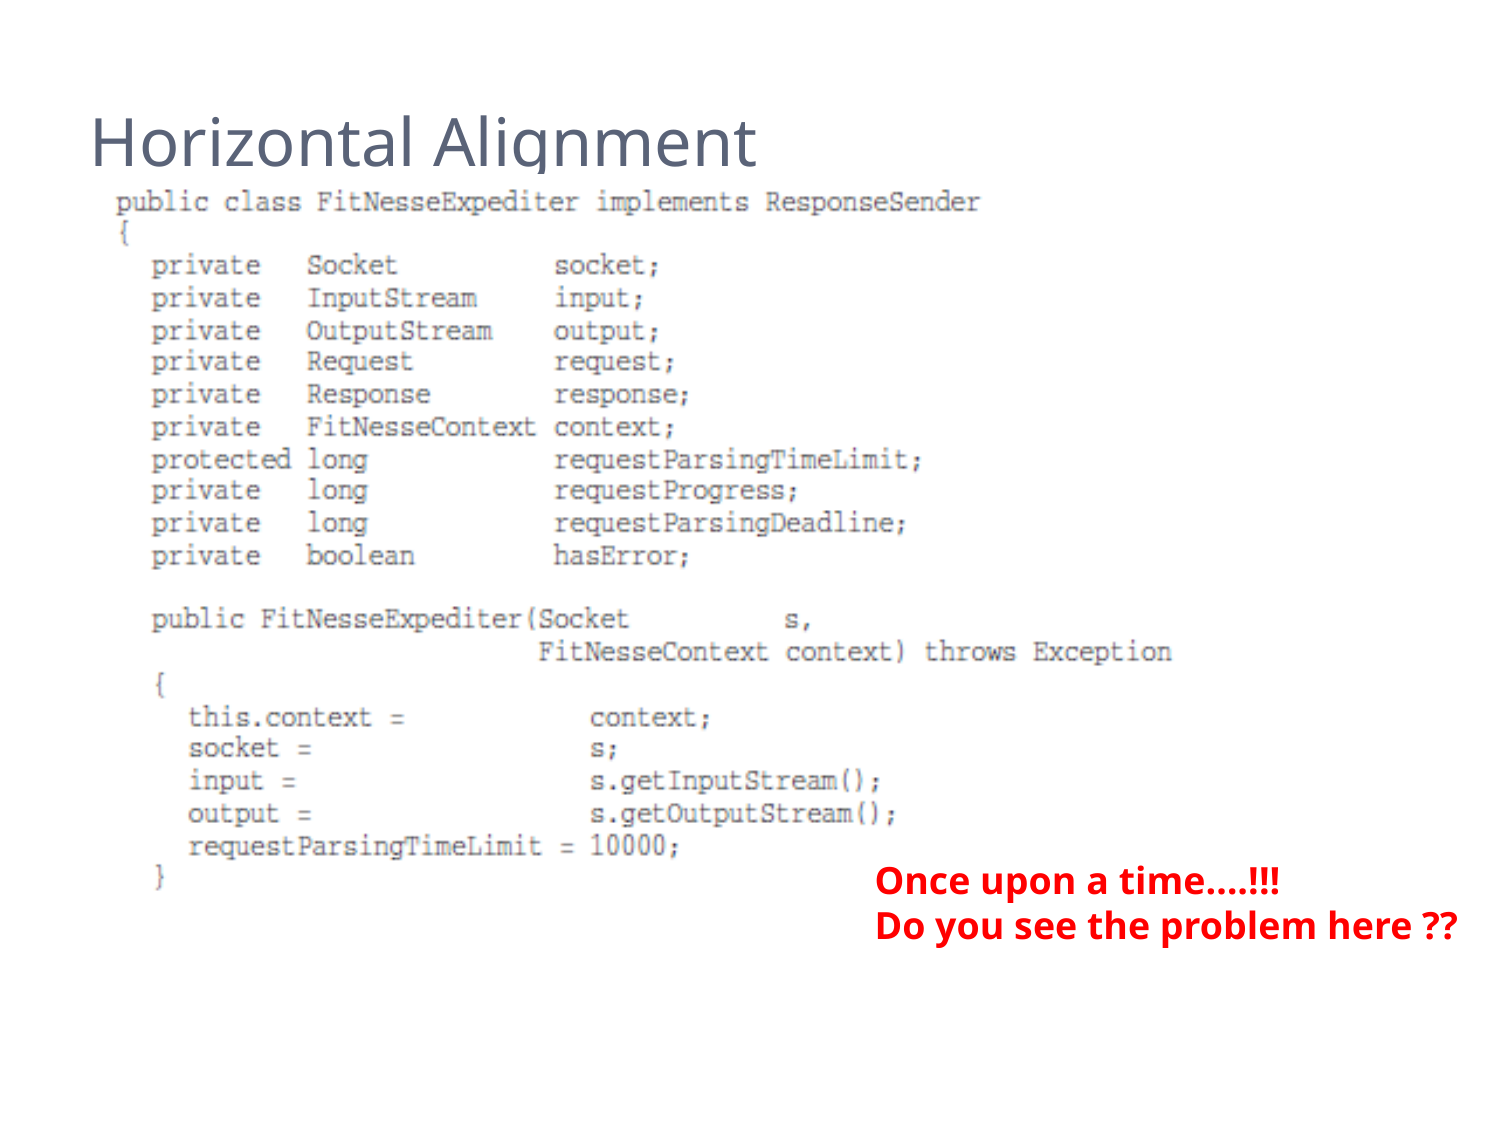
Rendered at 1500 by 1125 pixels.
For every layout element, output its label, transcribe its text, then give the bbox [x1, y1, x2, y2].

title Horizontal Alignment [75, 37, 1463, 188]
picture [74, 174, 1241, 905]
text_box Once upon a time….!!! Do you see the problem here ?? [859, 849, 1474, 955]
